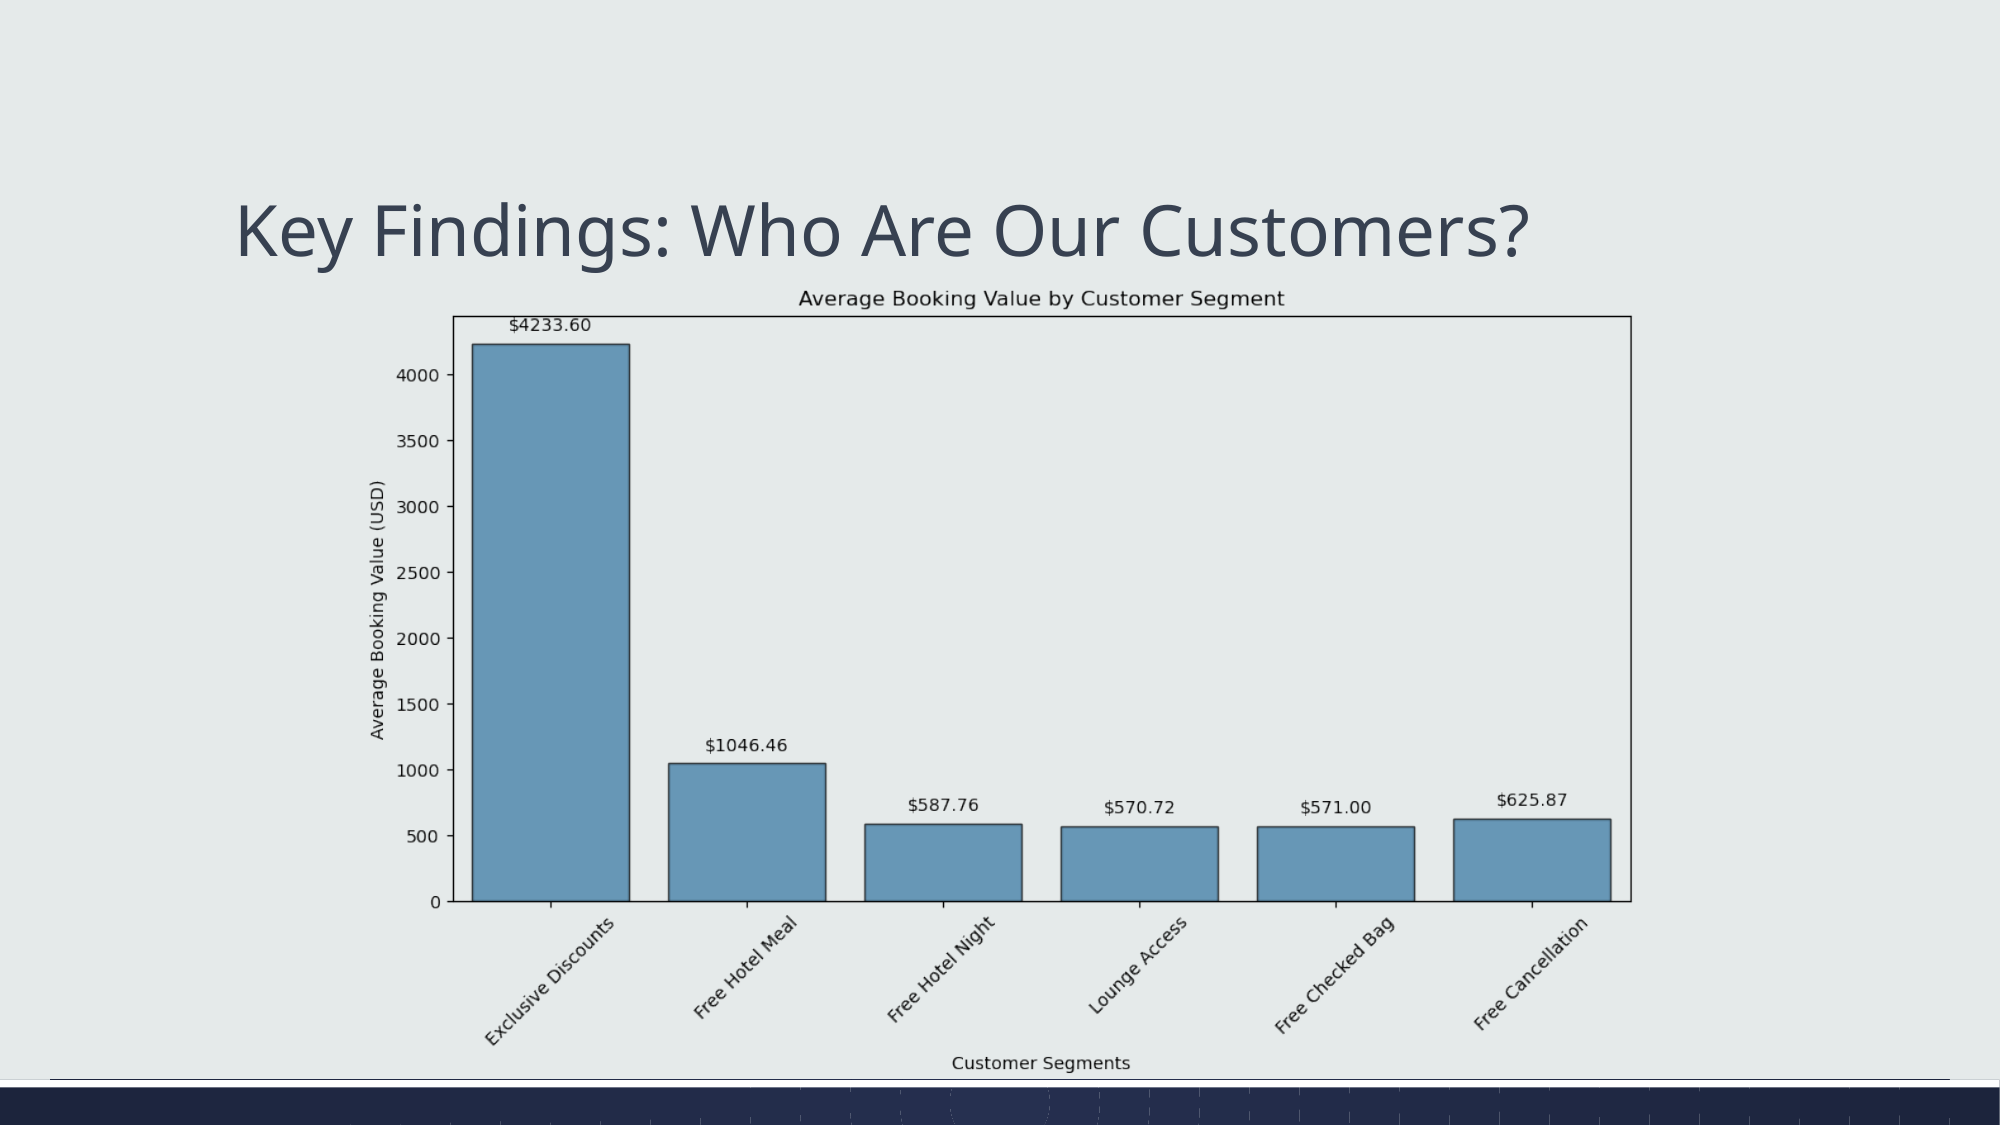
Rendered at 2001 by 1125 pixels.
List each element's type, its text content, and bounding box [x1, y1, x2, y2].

title Key Findings: Who Are Our Customers? [219, 76, 1780, 279]
picture [358, 278, 1642, 1086]
